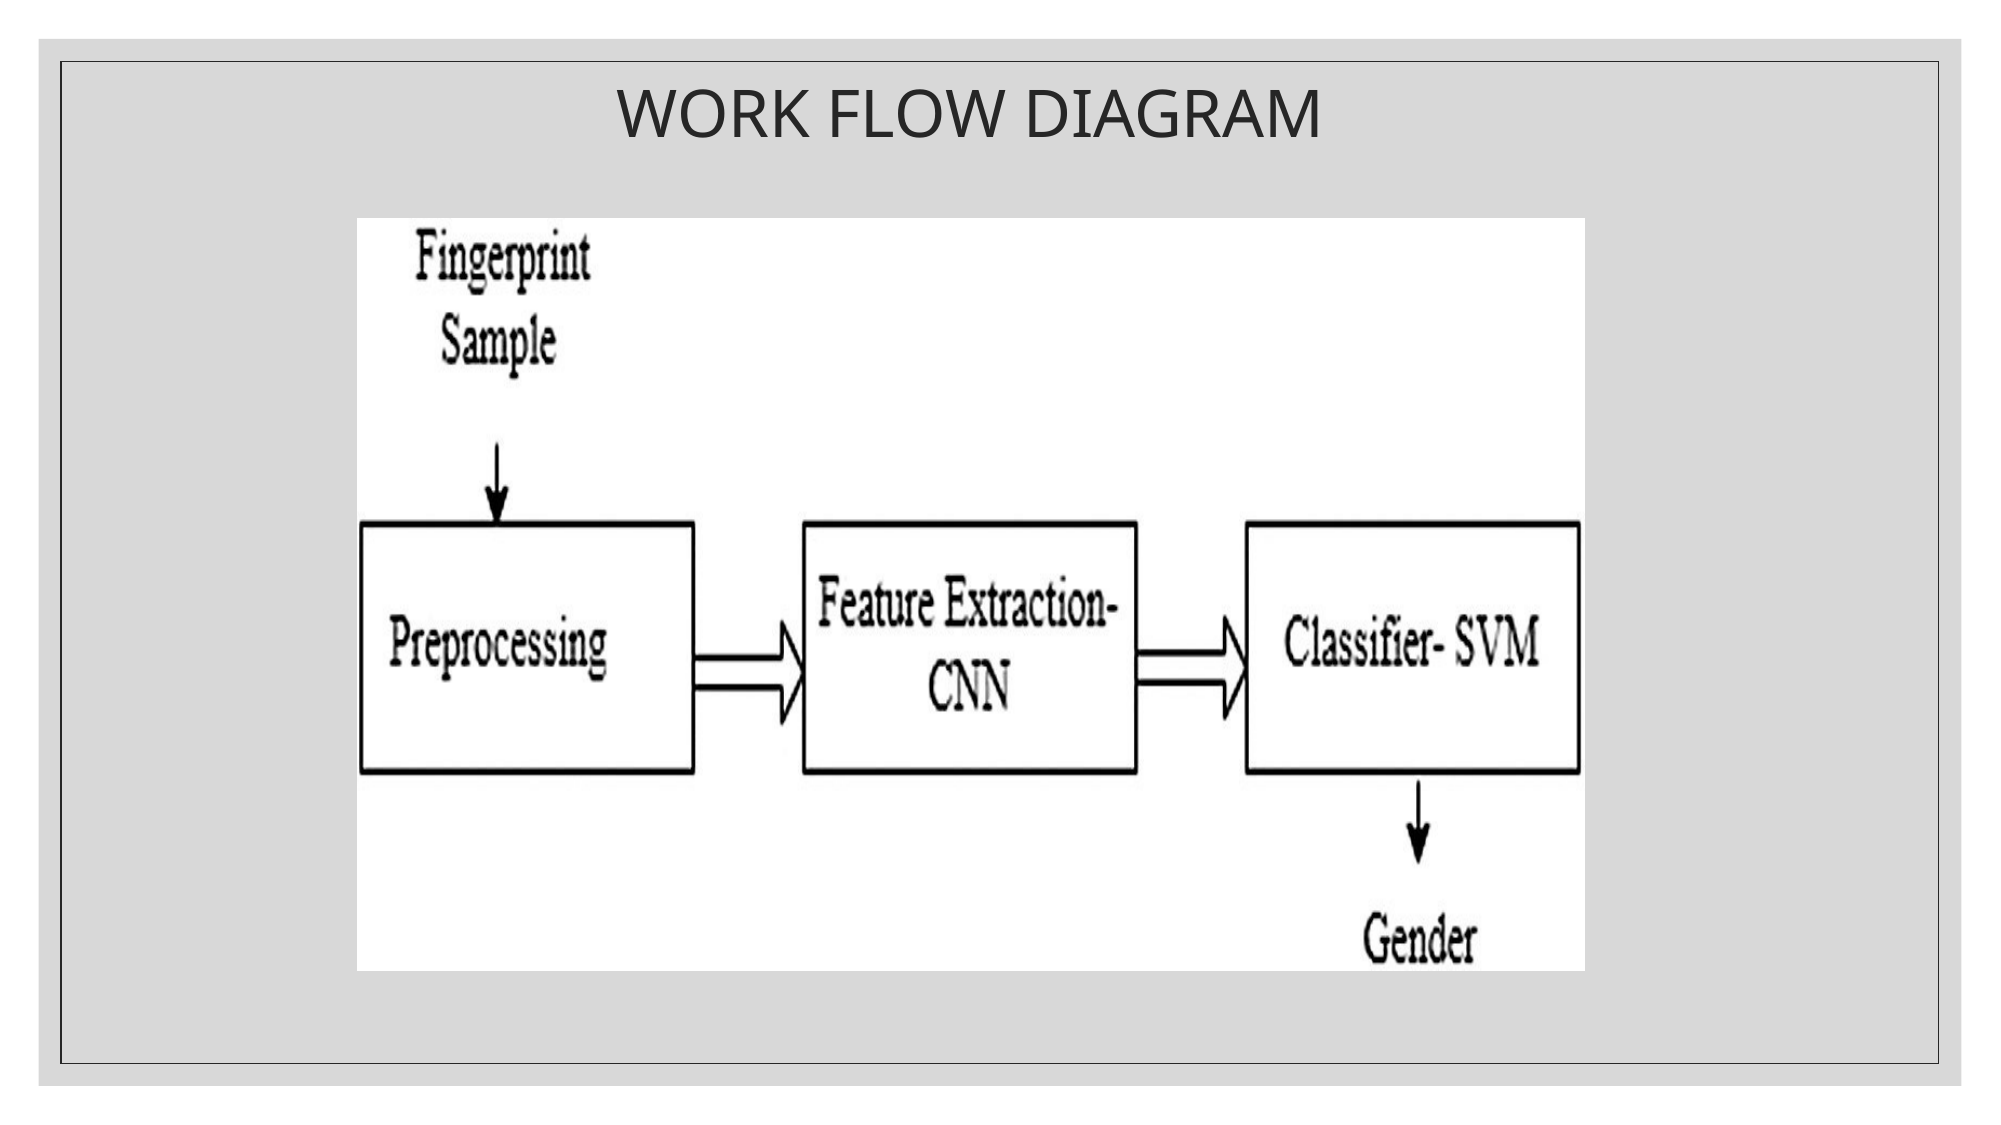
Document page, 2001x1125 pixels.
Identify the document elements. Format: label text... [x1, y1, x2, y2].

title WORK FLOW DIAGRAM [0, 73, 2000, 160]
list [357, 218, 1585, 971]
